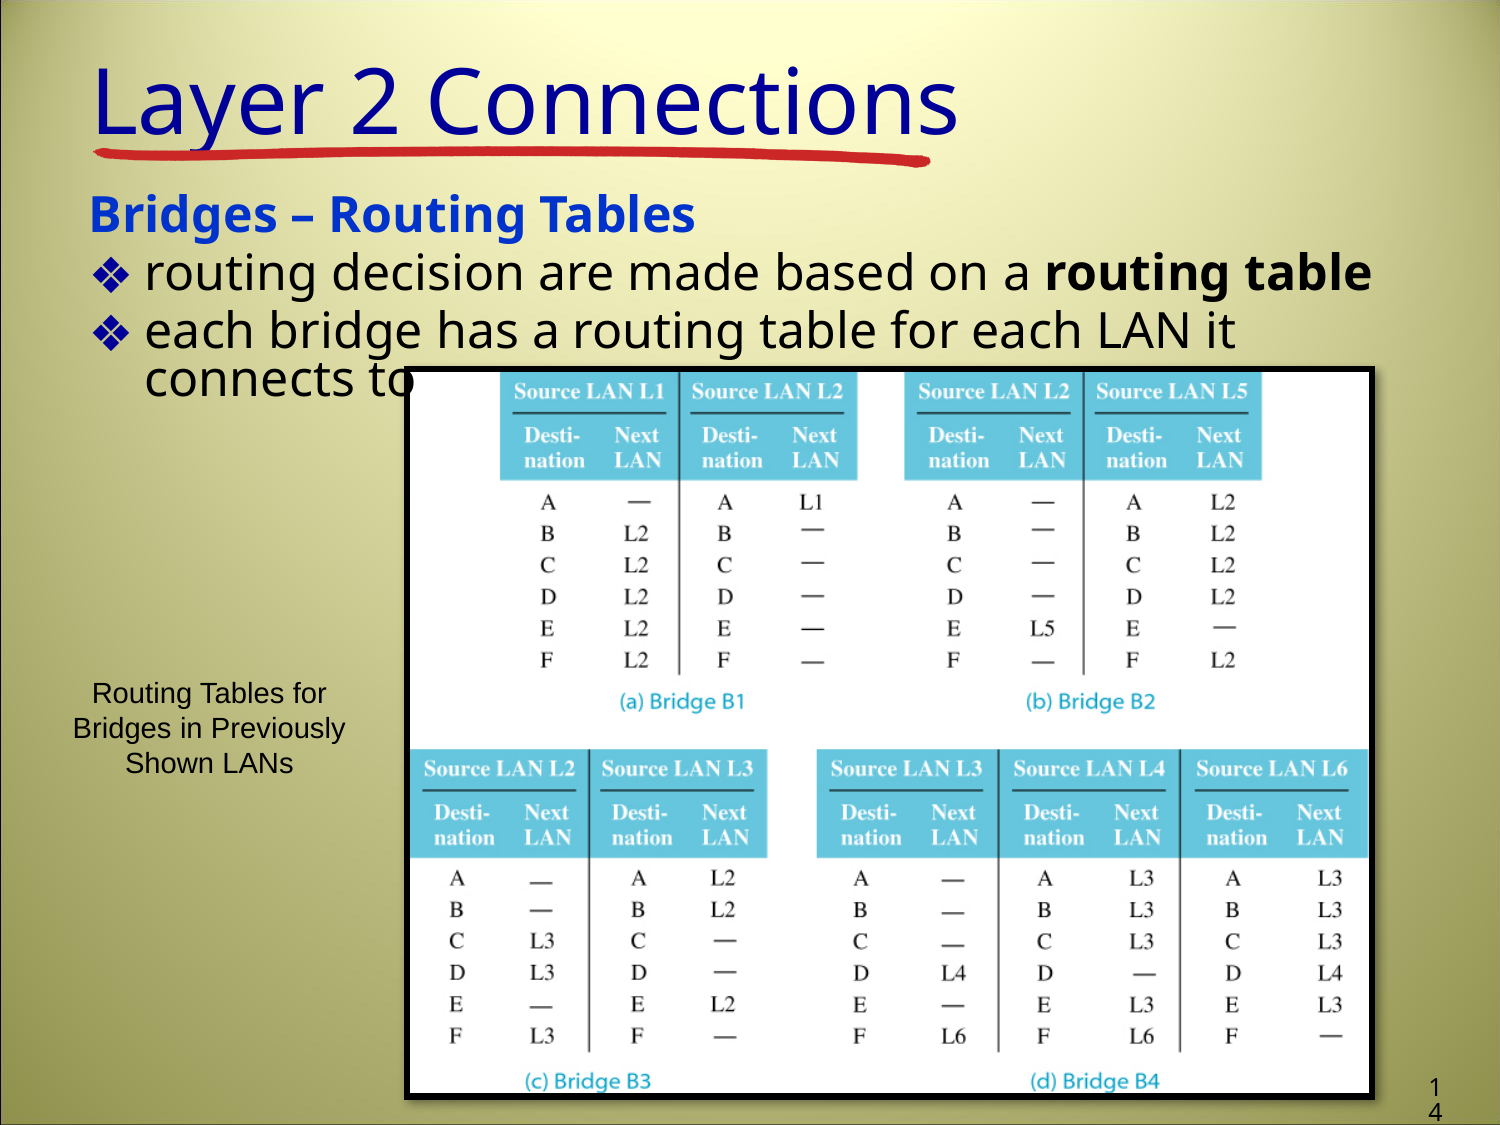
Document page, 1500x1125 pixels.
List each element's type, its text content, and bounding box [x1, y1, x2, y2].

picture [0, 0, 1500, 1125]
list Bridges – Routing Tables routing decision are made based on a routing table each bridge has a routing table for each LAN it connects to [73, 186, 1458, 386]
title Layer 2 Connections [75, 45, 1425, 150]
text_box Routing Tables for Bridges in Previously Shown LANs [32, 666, 387, 788]
